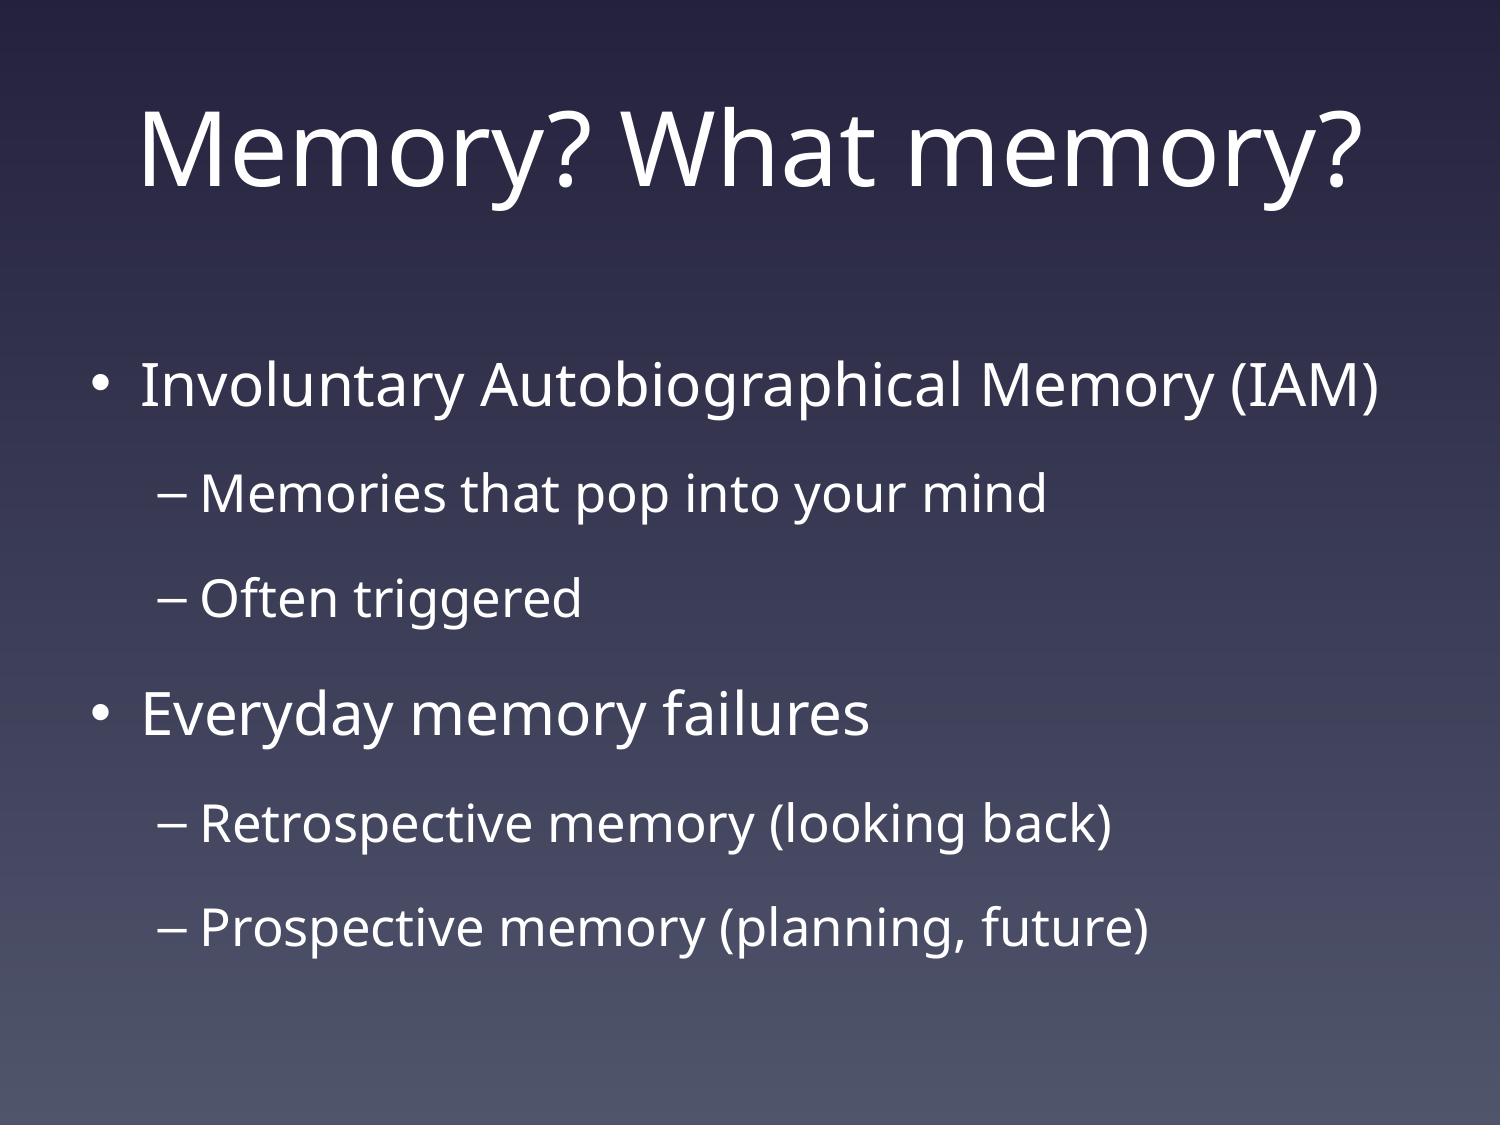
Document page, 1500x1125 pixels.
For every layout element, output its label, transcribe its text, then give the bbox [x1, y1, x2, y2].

title Memory? What memory? [75, 75, 1425, 262]
list Involuntary Autobiographical Memory (IAM) Memories that pop into your mind Often triggered Everyday memory failures Retrospective memory (looking back) Prospective memory (planning, future) [75, 262, 1425, 1005]
